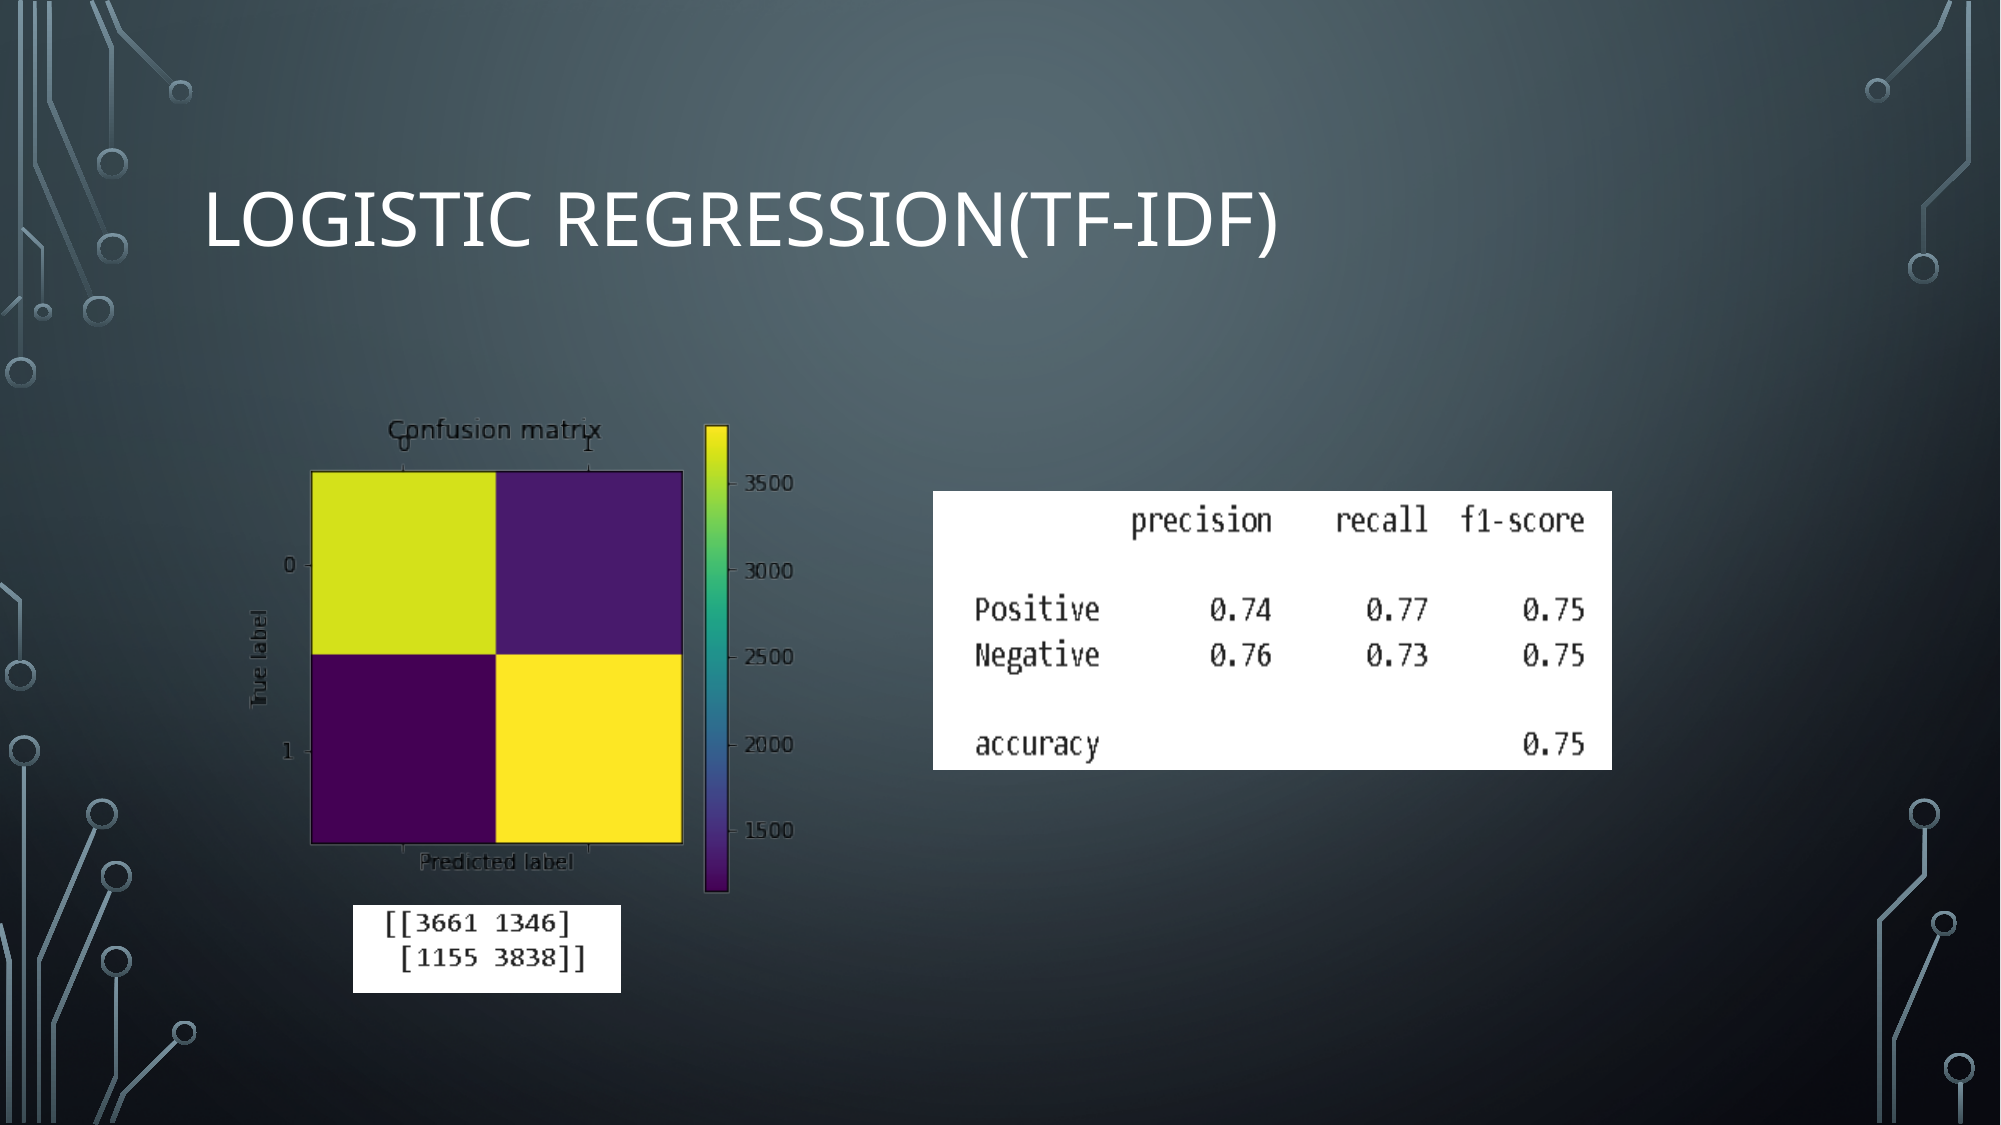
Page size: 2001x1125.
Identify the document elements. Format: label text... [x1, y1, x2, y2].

picture [932, 491, 1612, 770]
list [237, 404, 810, 906]
title LOGISTIC REGRESSION(tf-idf) [187, 101, 1813, 344]
picture [353, 904, 622, 993]
